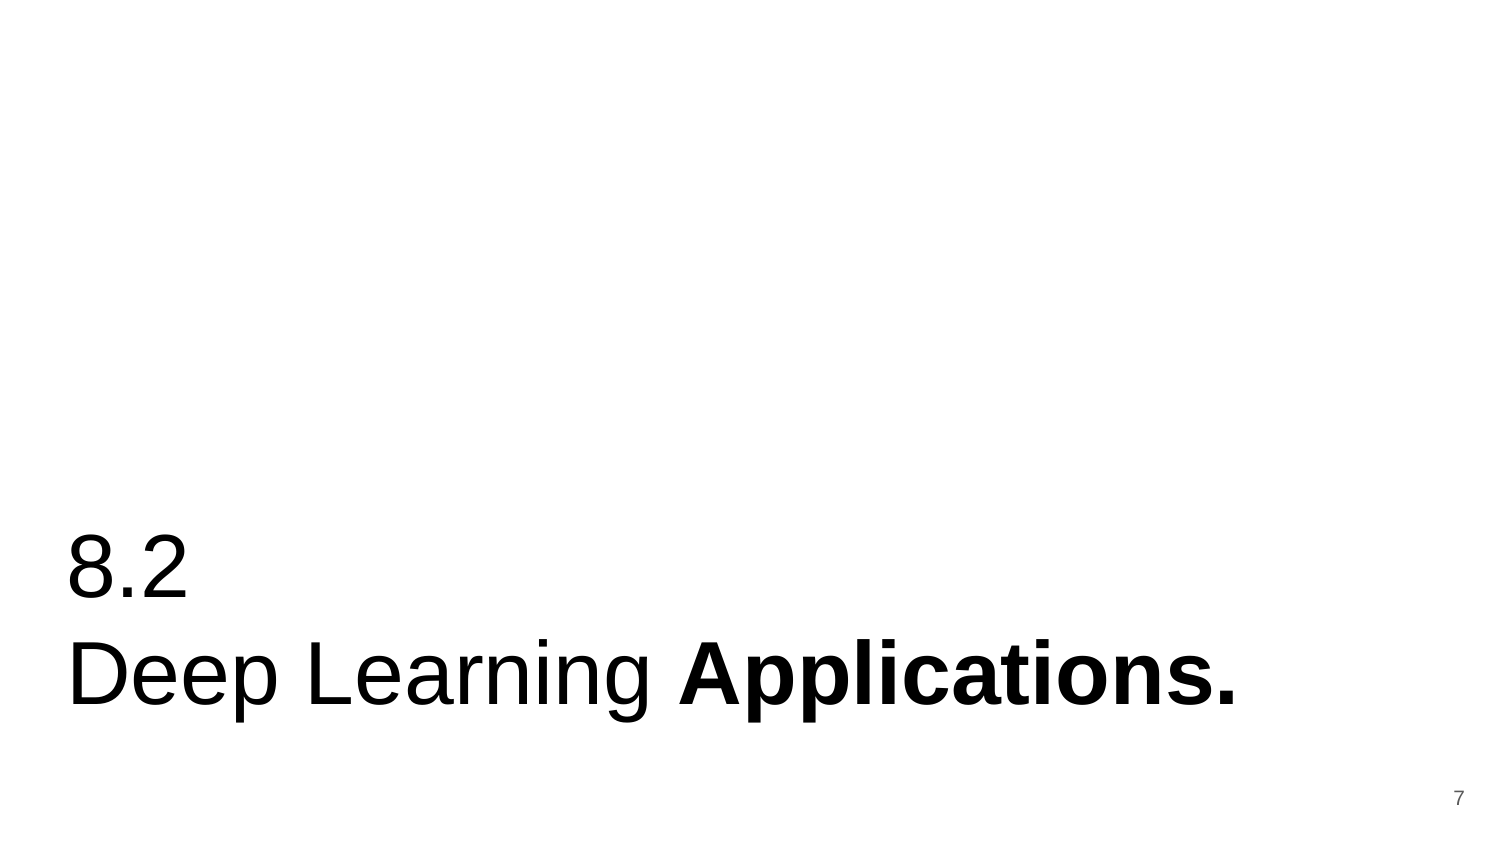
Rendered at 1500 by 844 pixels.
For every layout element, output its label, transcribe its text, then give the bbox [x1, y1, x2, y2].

slide_number ‹#› [1389, 764, 1480, 830]
title 8.2 Deep Learning Applications. [51, 499, 1449, 731]
